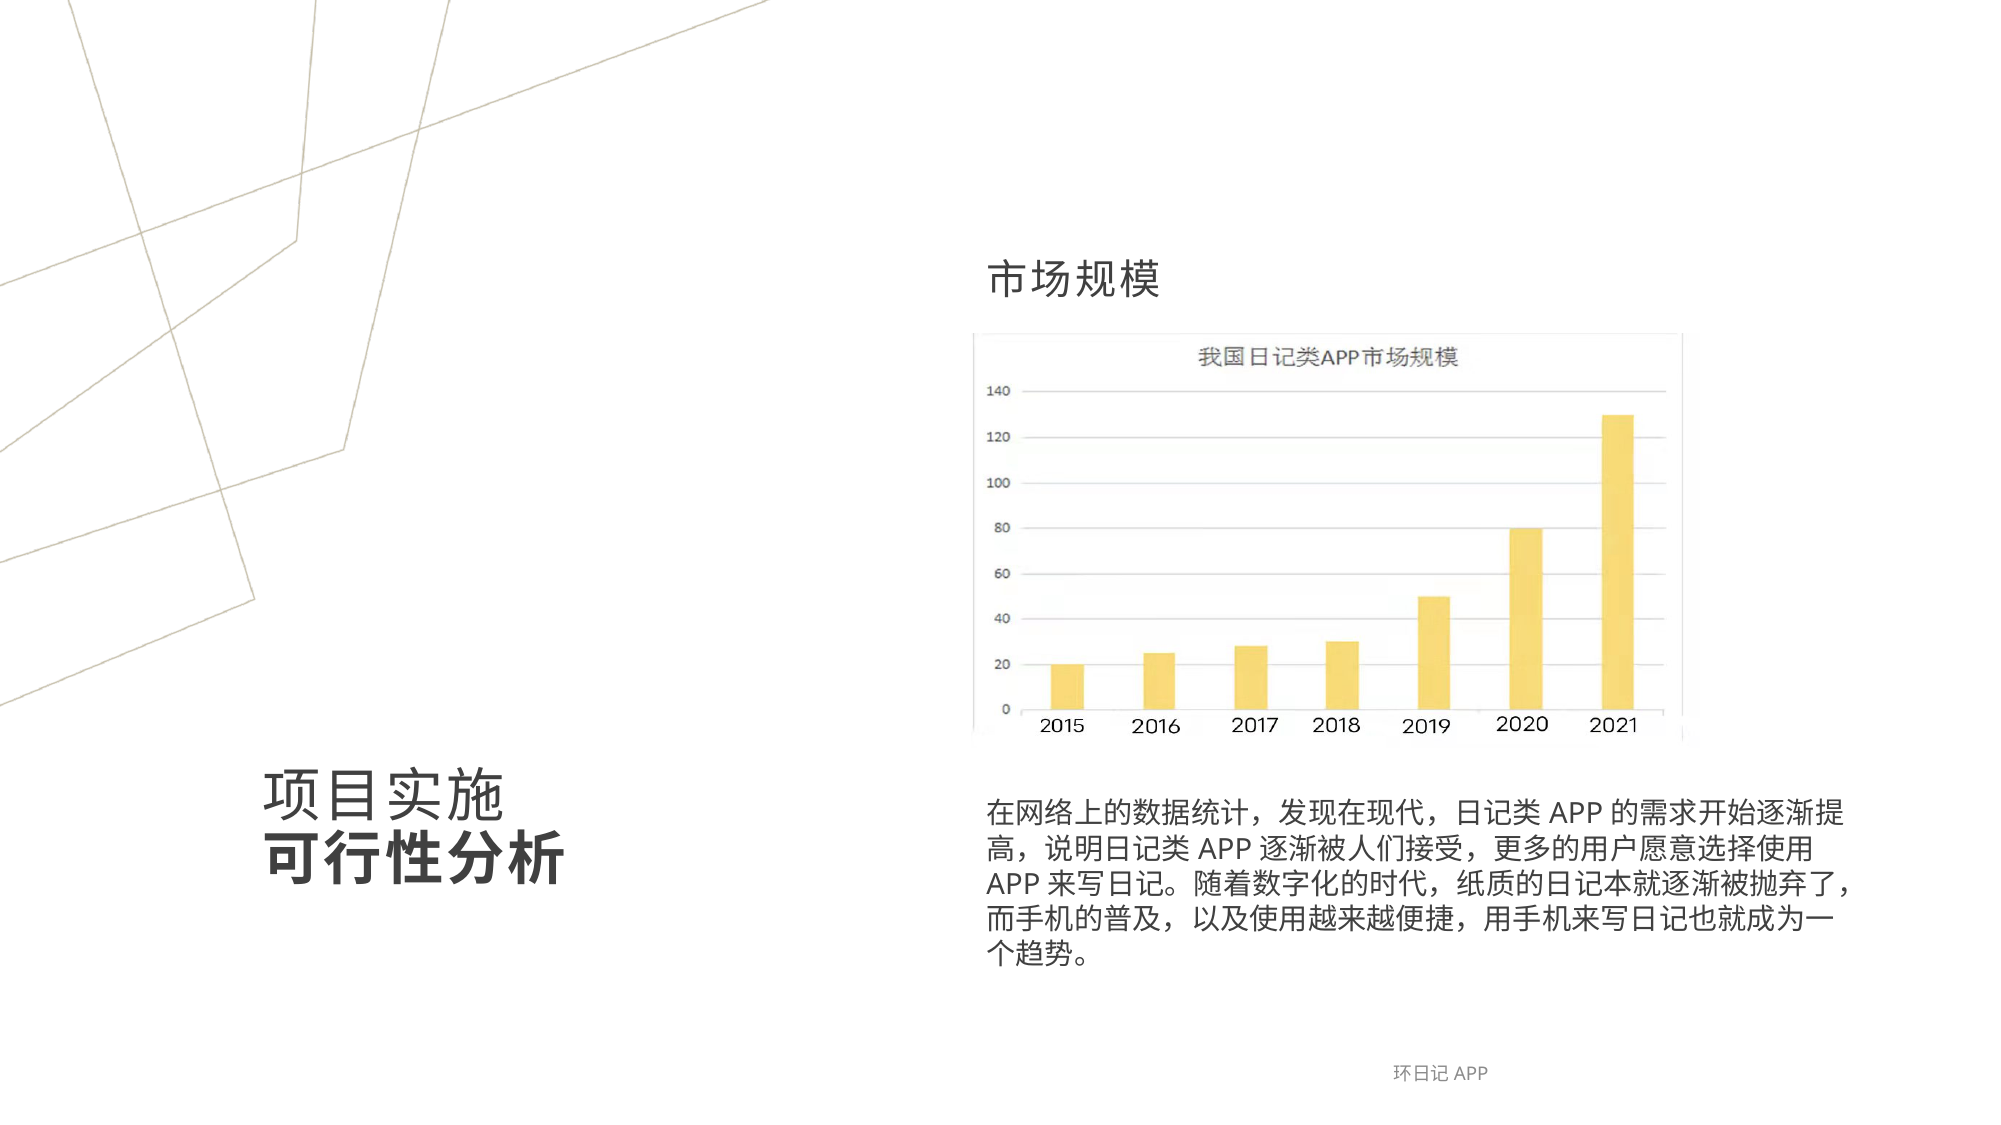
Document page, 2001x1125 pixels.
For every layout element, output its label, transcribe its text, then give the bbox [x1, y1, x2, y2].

picture [971, 333, 1700, 748]
list 市场规模 [971, 251, 1863, 311]
footer 环日记APP [1174, 1042, 1707, 1103]
title 项目实施 可行性分析 [247, 681, 763, 900]
picture [0, 0, 803, 720]
list 在网络上的数据统计，发现在现代，日记类APP的需求开始逐渐提高，说明日记类APP逐渐被人们接受，更多的用户愿意选择使用APP来写日记。随着数字化的时代，纸质的日记本就逐渐被抛弃了，而手机的普及，以及使用越来越便捷，用手机来写日记也就成为一个趋势。 [971, 787, 1863, 991]
